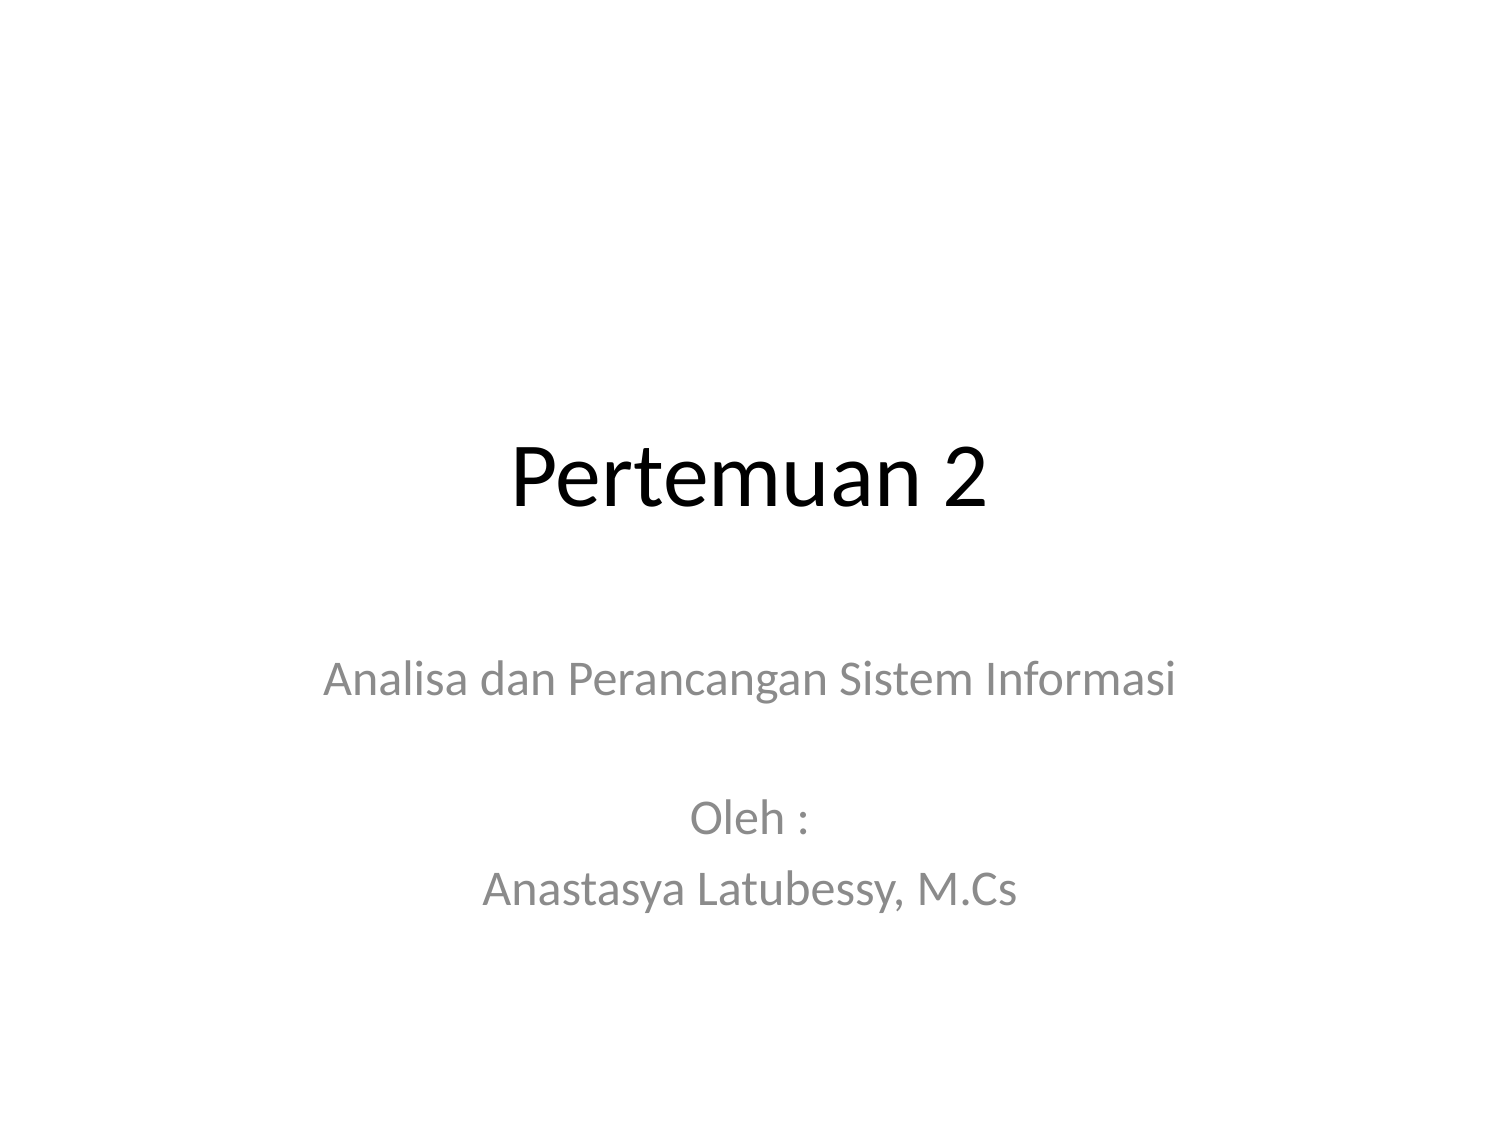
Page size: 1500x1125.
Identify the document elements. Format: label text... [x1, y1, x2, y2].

subtitle Analisa dan Perancangan Sistem Informasi Oleh : Anastasya Latubessy, M.Cs [225, 637, 1275, 925]
title Pertemuan 2 [112, 349, 1388, 591]
